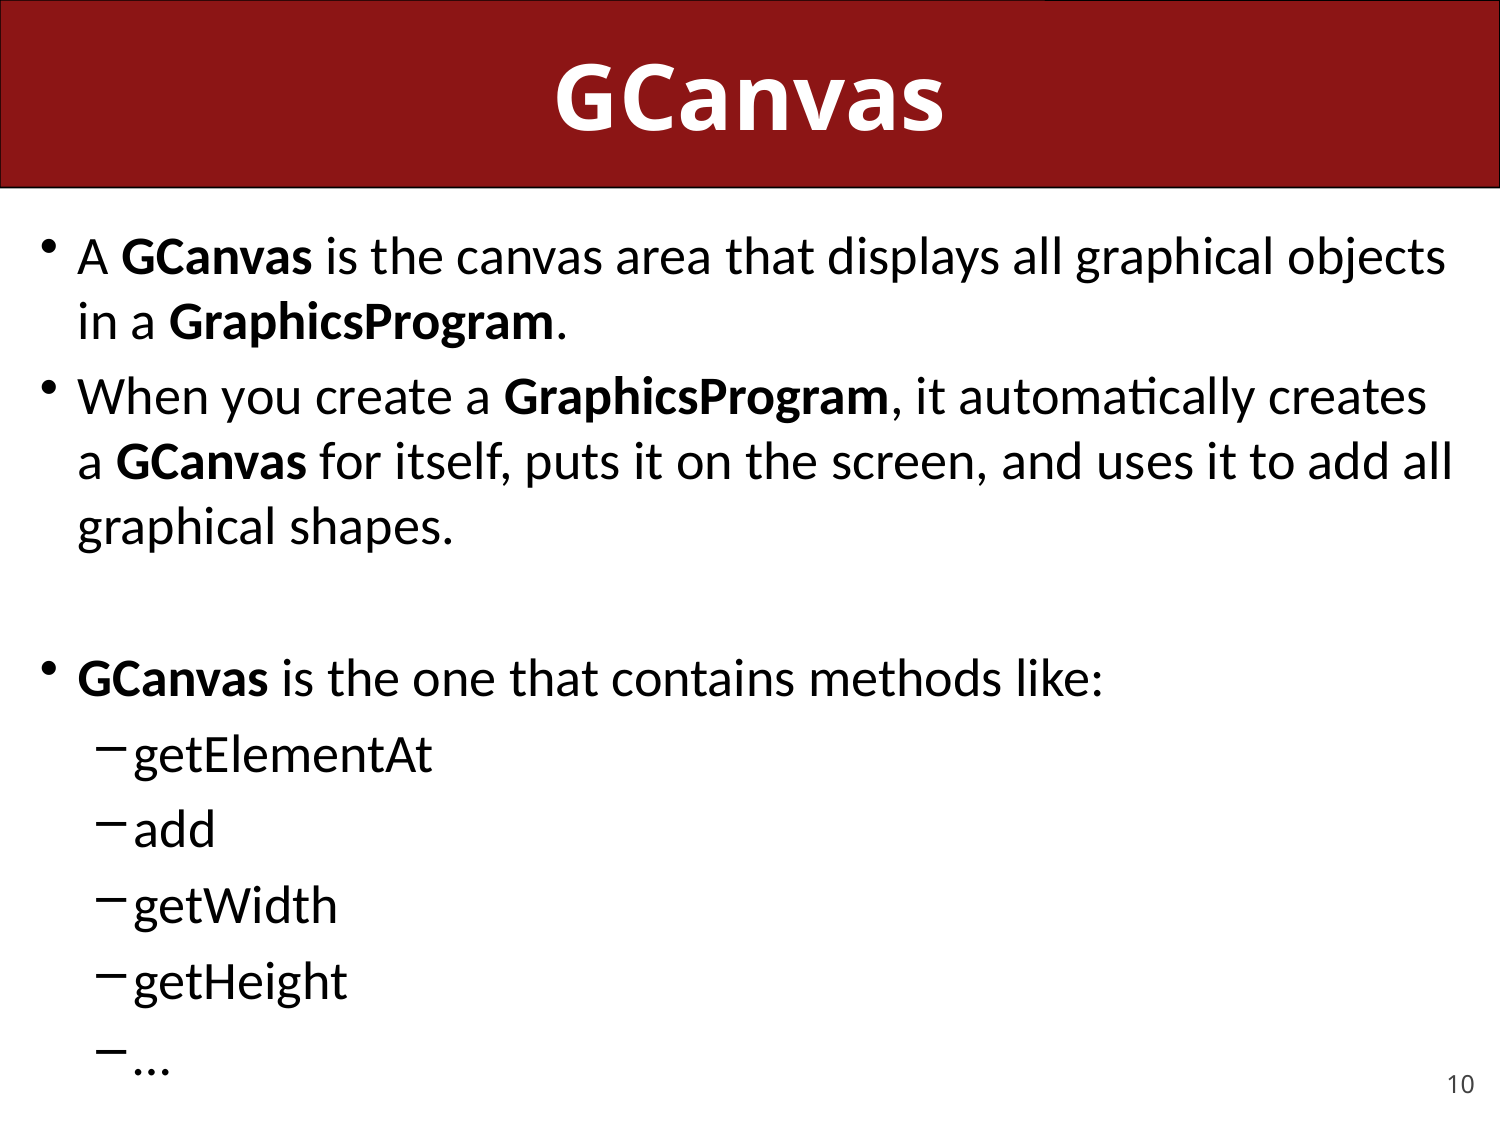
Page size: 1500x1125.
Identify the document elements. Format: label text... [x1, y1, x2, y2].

title GCanvas [75, 0, 1425, 188]
list A GCanvas is the canvas area that displays all graphical objects in a GraphicsProgram. When you create a GraphicsProgram, it automatically creates a GCanvas for itself, puts it on the screen, and uses it to add all graphical shapes. GCanvas is the one that contains methods like: getElementAt add getWidth getHeight … [24, 212, 1475, 1063]
